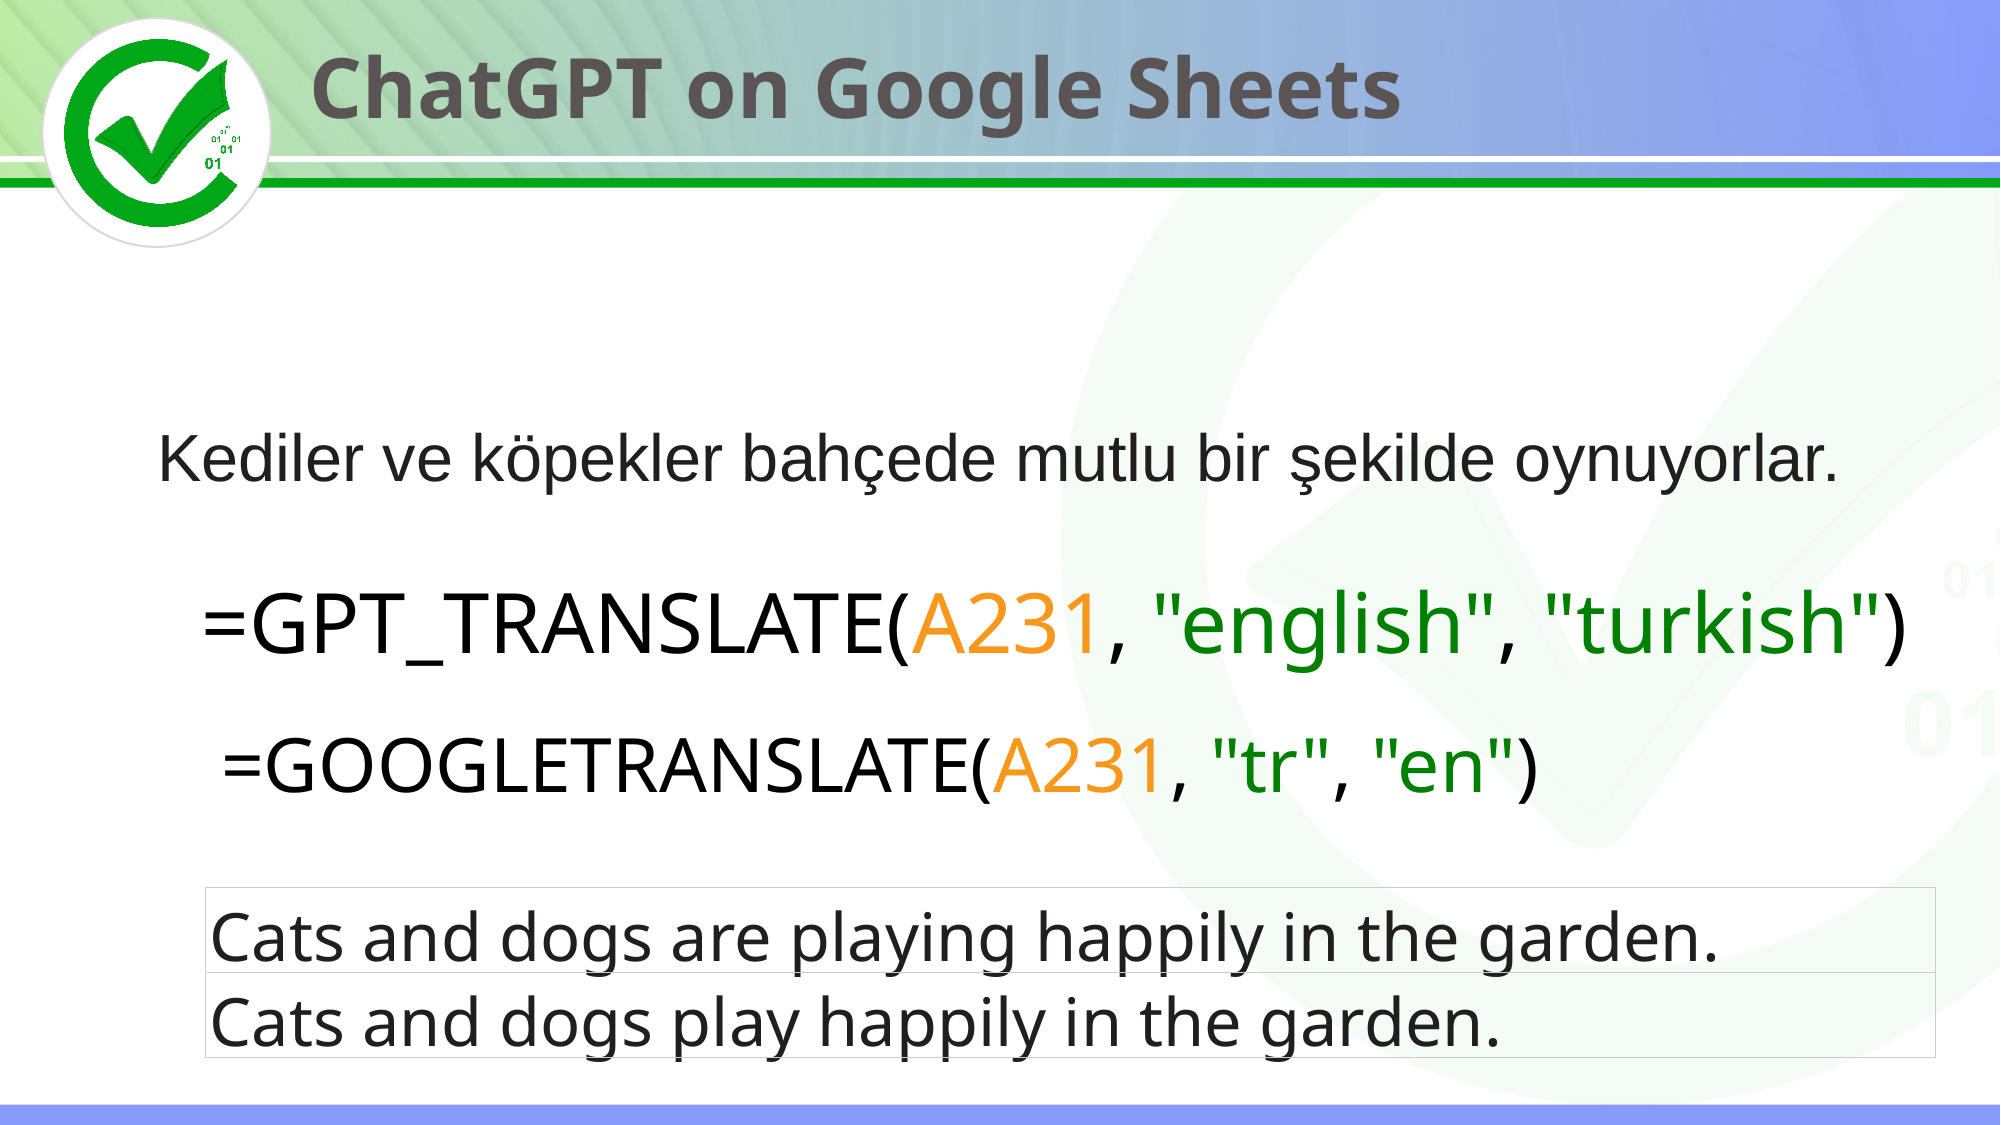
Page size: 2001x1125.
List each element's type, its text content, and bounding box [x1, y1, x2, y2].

list ChatGPT on Google Sheets [294, 39, 1936, 148]
text_box =GOOGLETRANSLATE(A231, "tr", "en") [206, 709, 1554, 815]
text_box =GPT_TRANSLATE(A231, "english", "turkish") [187, 562, 1923, 678]
picture [0, 0, 2001, 1105]
table_header Cats and dogs are playing happily in the garden. [206, 888, 1935, 972]
table_cell Cats and dogs play happily in the garden. [206, 973, 1935, 1057]
picture [0, 163, 50, 178]
text_box Kediler ve köpekler bahçede mutlu bir şekilde oynuyorlar. [142, 407, 1858, 502]
